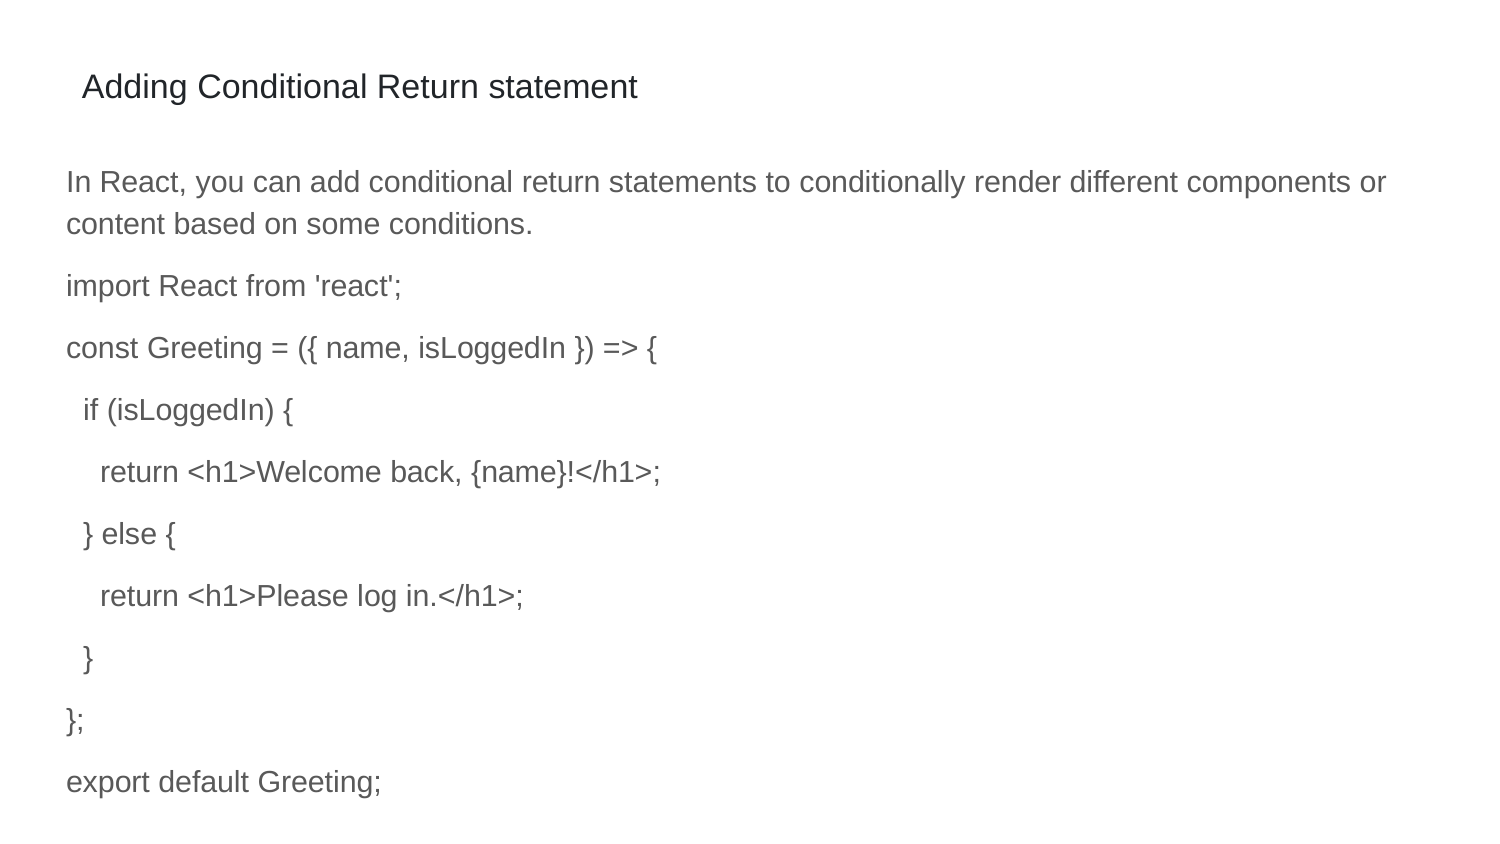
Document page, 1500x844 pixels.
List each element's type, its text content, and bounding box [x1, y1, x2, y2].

list In React, you can add conditional return statements to conditionally render different components or content based on some conditions. import React from 'react'; const Greeting = ({ name, isLoggedIn }) => { if (isLoggedIn) { return <h1>Welcome back, {name}!</h1>; } else { return <h1>Please log in.</h1>; } }; export default Greeting; [51, 141, 1449, 819]
title Adding Conditional Return statement [66, 47, 1465, 142]
